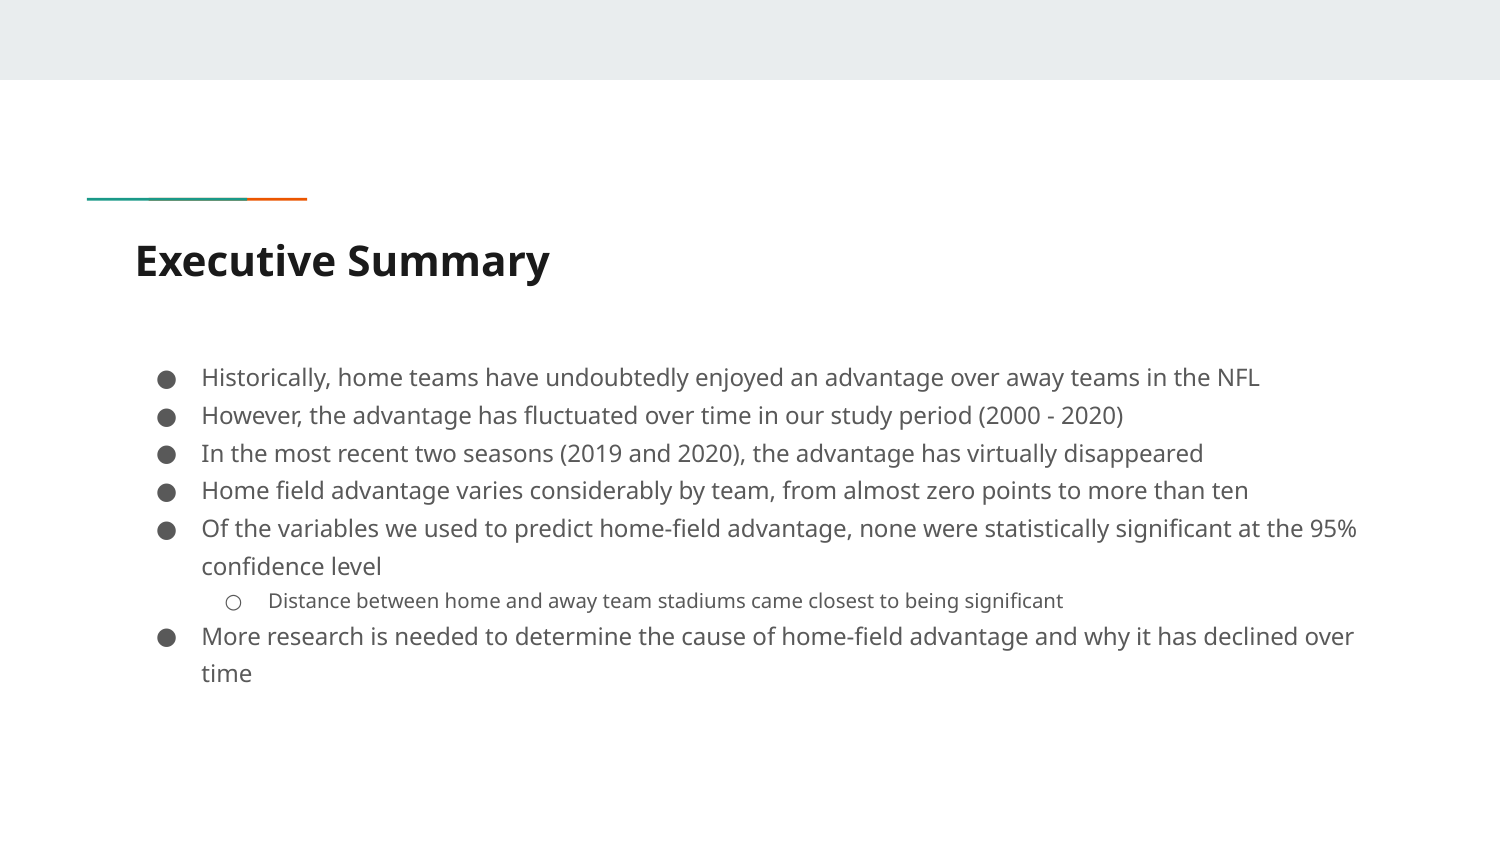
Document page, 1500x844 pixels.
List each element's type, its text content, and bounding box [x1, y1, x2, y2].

title Executive Summary [119, 216, 1381, 305]
list Historically, home teams have undoubtedly enjoyed an advantage over away teams in the NFL However, the advantage has fluctuated over time in our study period (2000 - 2020) In the most recent two seasons (2019 and 2020), the advantage has virtually disappeared Home field advantage varies considerably by team, from almost zero points to more than ten Of the variables we used to predict home-field advantage, none were statistically significant at the 95% confidence level Distance between home and away team stadiums came closest to being significant More research is needed to determine the cause of home-field advantage and why it has declined over time [119, 341, 1381, 712]
